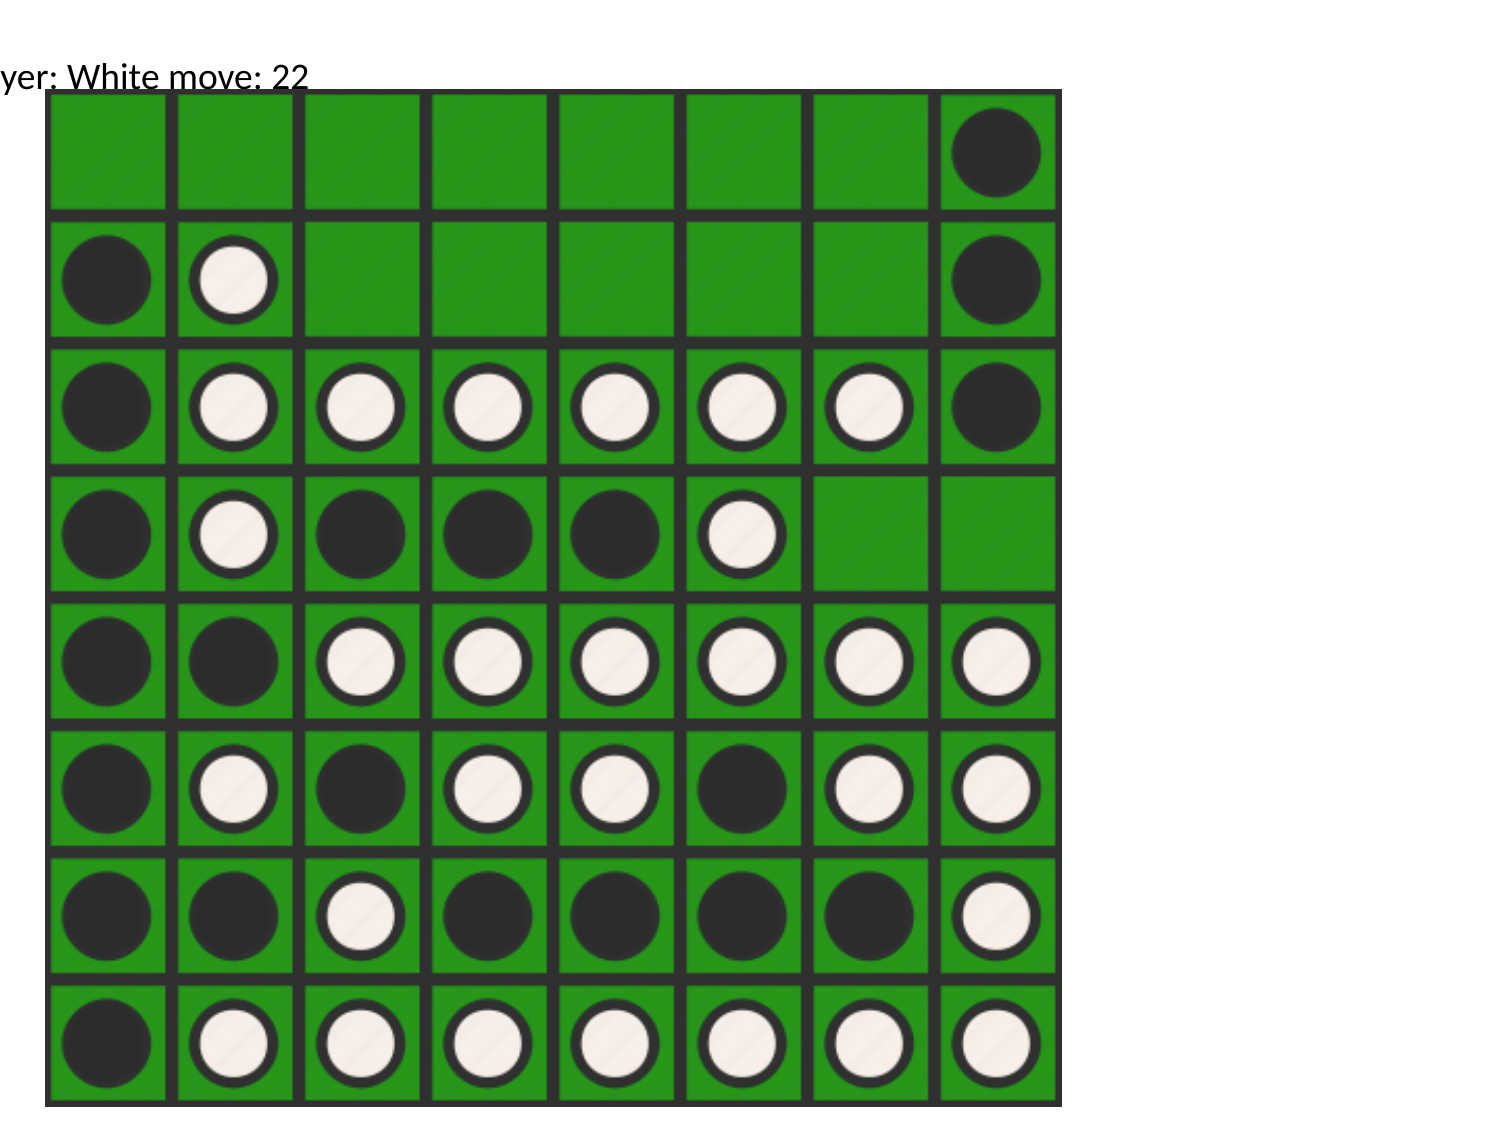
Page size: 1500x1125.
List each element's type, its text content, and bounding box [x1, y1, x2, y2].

picture [44, 89, 1062, 1107]
text_box turn: 46 player: White move: 22 [0, 44, 325, 105]
